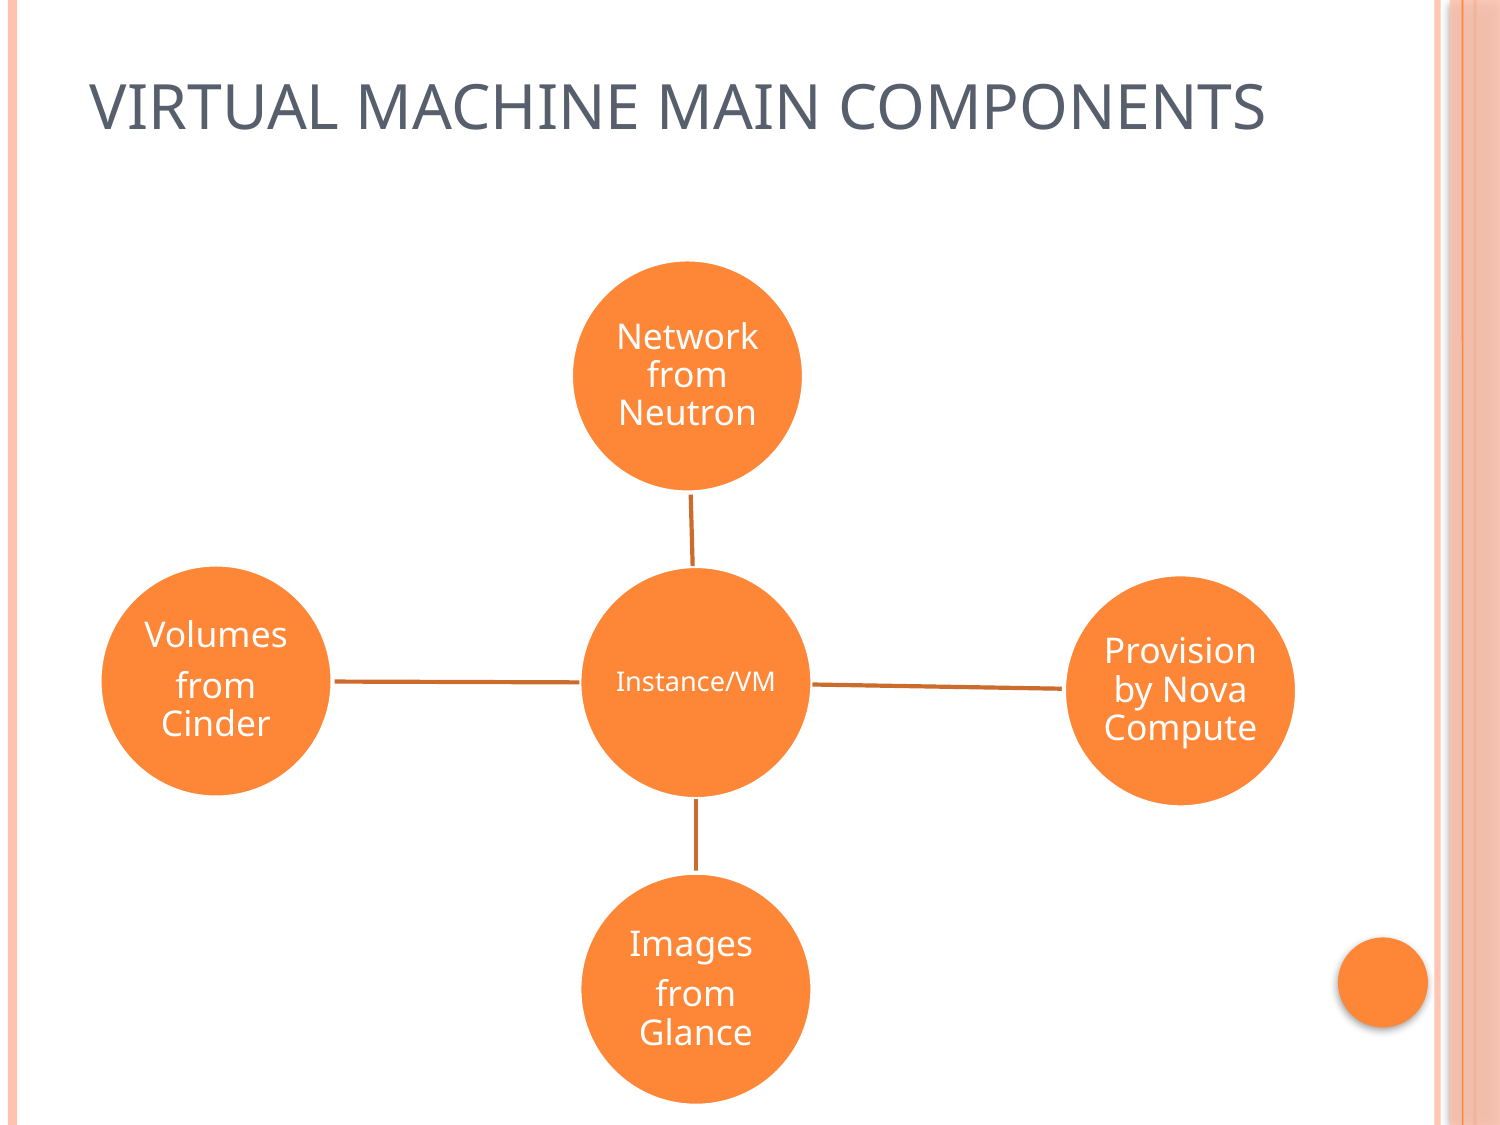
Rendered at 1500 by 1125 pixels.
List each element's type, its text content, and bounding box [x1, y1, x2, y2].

title Virtual Machine Main Components [75, 45, 1300, 149]
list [74, 258, 1318, 1107]
